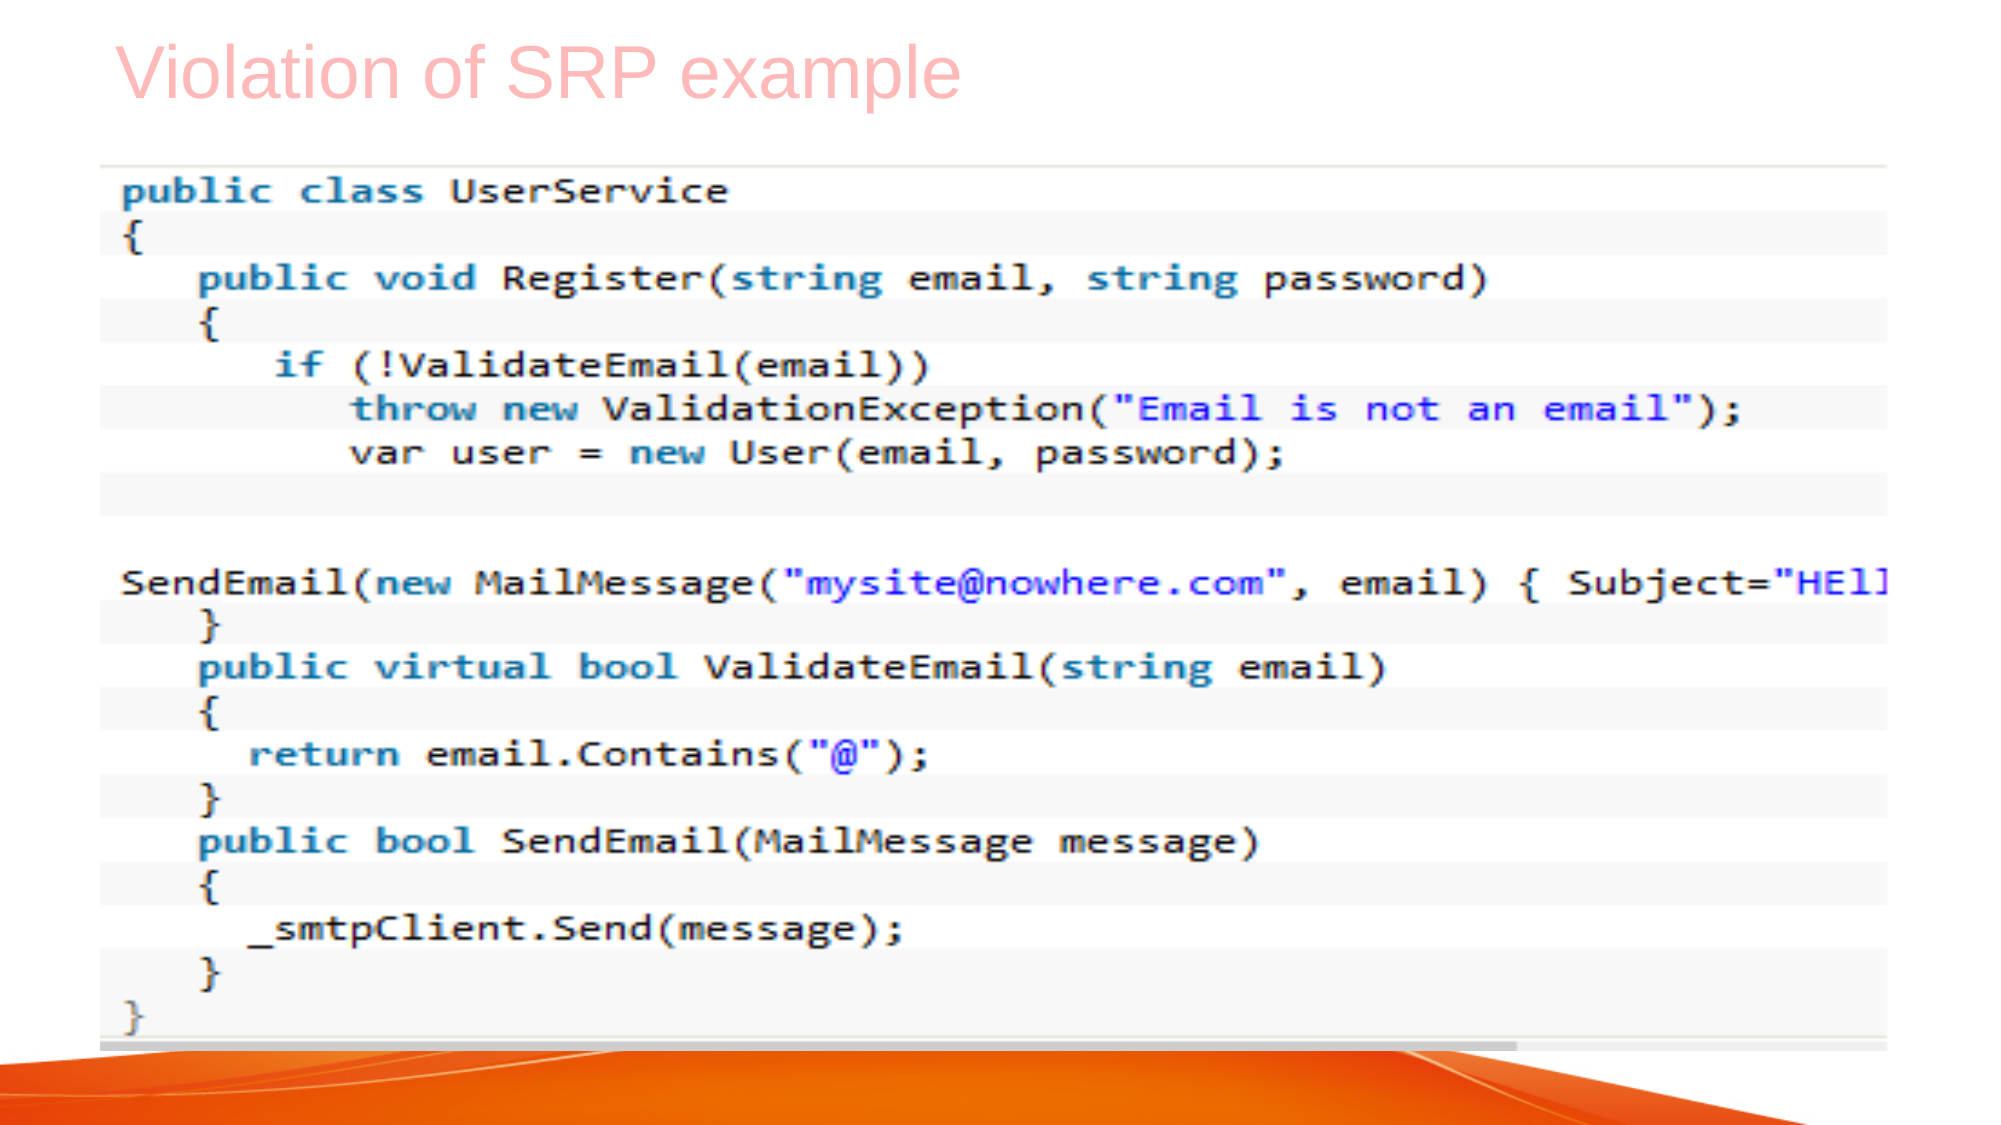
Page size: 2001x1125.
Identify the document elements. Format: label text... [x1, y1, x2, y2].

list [100, 160, 1928, 1051]
picture [0, 0, 2000, 1125]
text_box Violation of SRP example [100, 65, 1901, 160]
